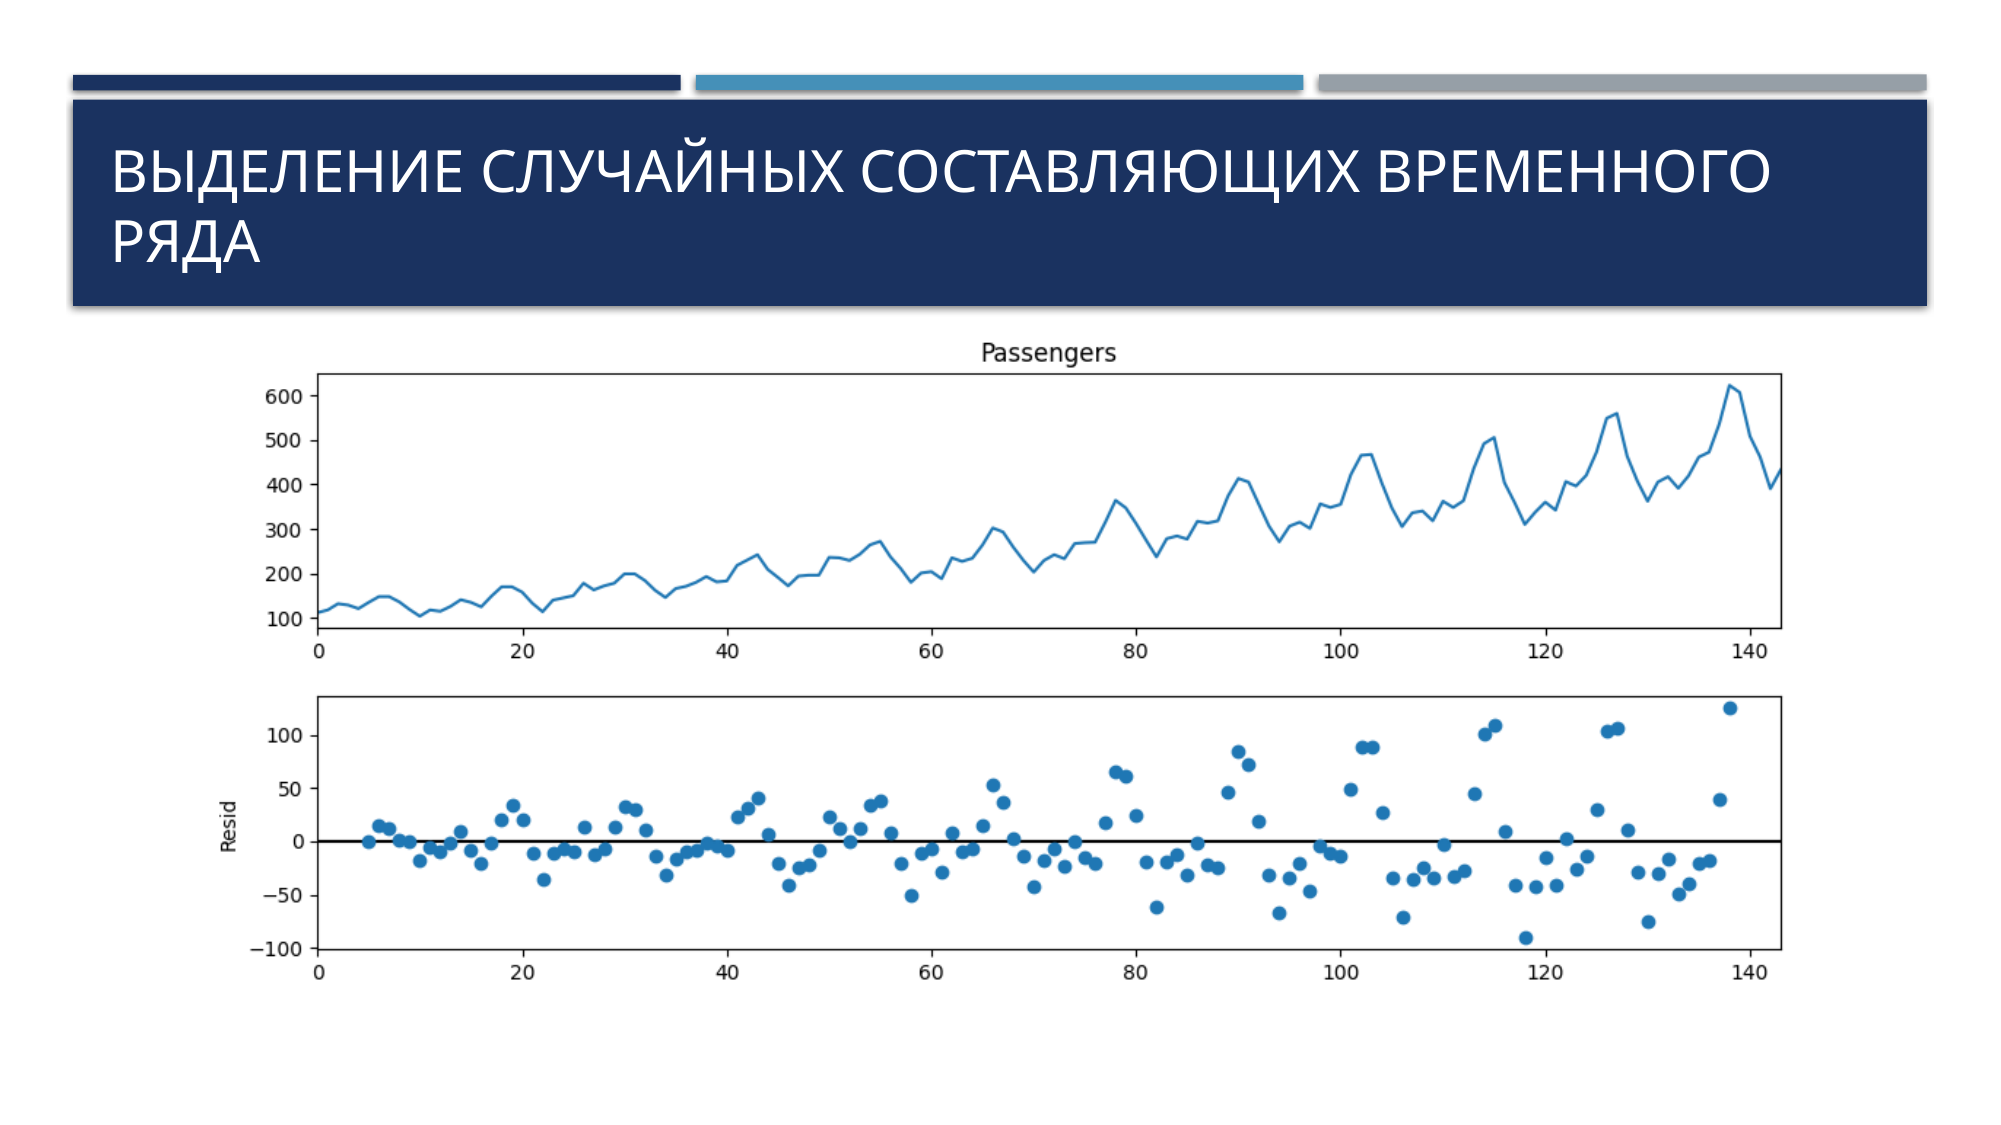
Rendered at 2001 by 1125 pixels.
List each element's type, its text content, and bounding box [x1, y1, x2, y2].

title Выделение случайных составляющих временного ряда [95, 119, 1905, 282]
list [205, 326, 1794, 1004]
